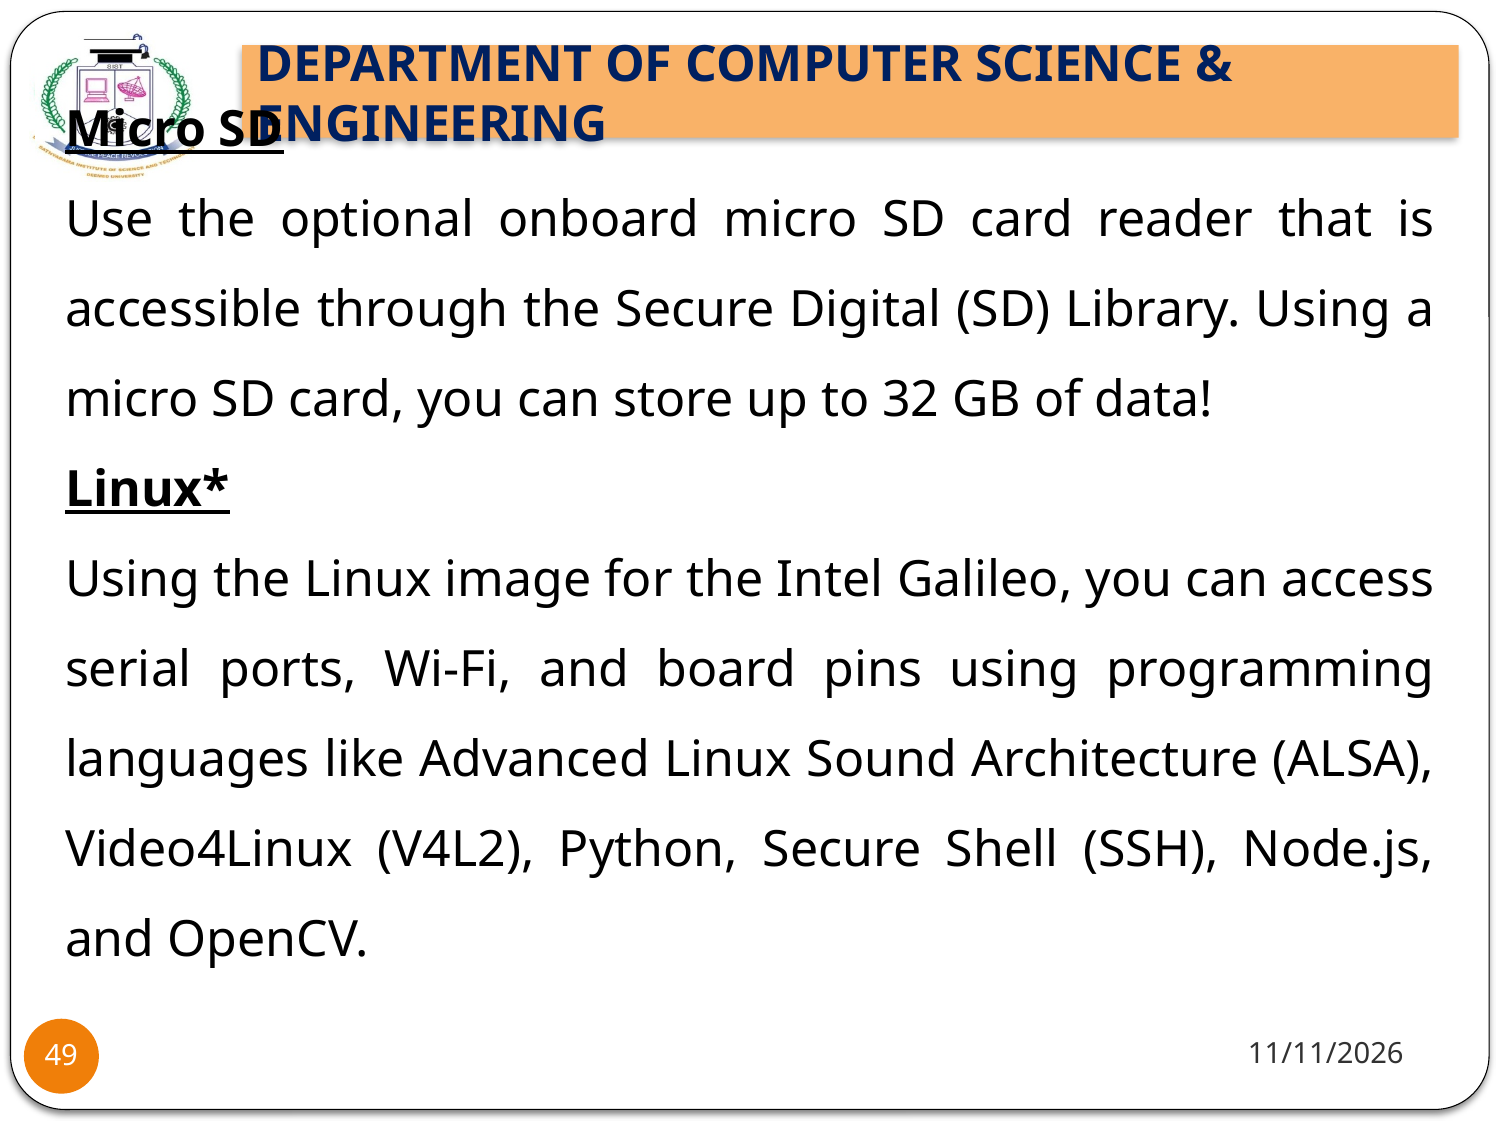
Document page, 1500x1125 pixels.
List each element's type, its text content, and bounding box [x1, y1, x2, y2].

slide_number 49 [23, 1018, 99, 1094]
picture [29, 30, 200, 182]
text_box Micro SD Use the optional onboard micro SD card reader that is accessible through the Secure Digital (SD) Library. Using a micro SD card, you can store up to 32 GB of data! Linux* Using the Linux image for the Intel Galileo, you can access serial ports, Wi-Fi, and board pins using programming languages like Advanced Linux Sound Architecture (ALSA), Video4Linux (V4L2), Python, Secure Shell (SSH), Node.js, and OpenCV. [50, 59, 1450, 974]
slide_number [1012, 1015, 1419, 1094]
